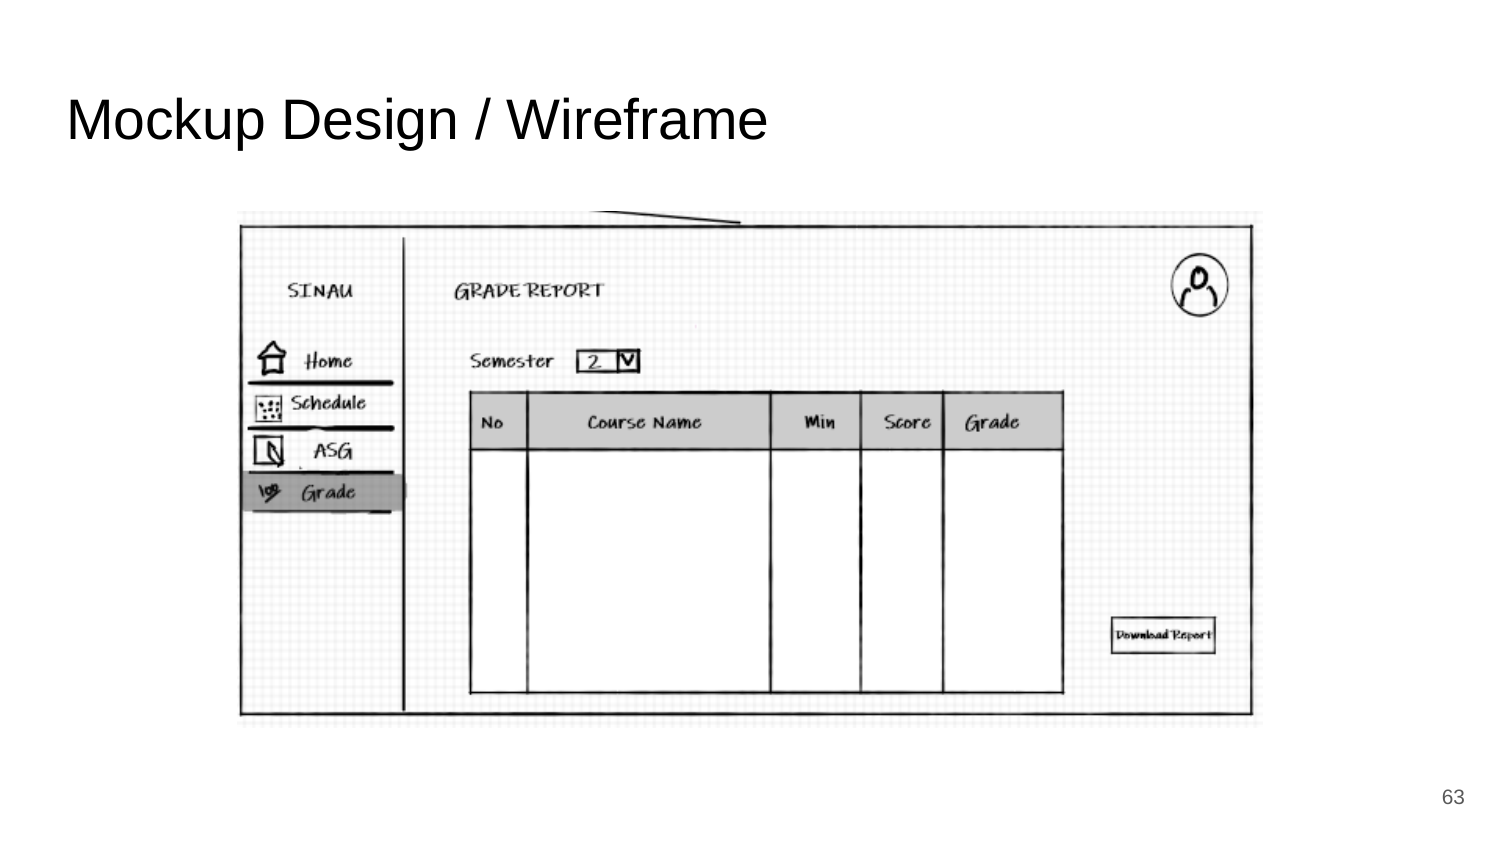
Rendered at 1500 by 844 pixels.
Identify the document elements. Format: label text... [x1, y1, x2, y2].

slide_number ‹#› [1389, 764, 1480, 830]
picture [237, 211, 1263, 728]
title Mockup Design / Wireframe [51, 72, 1449, 167]
